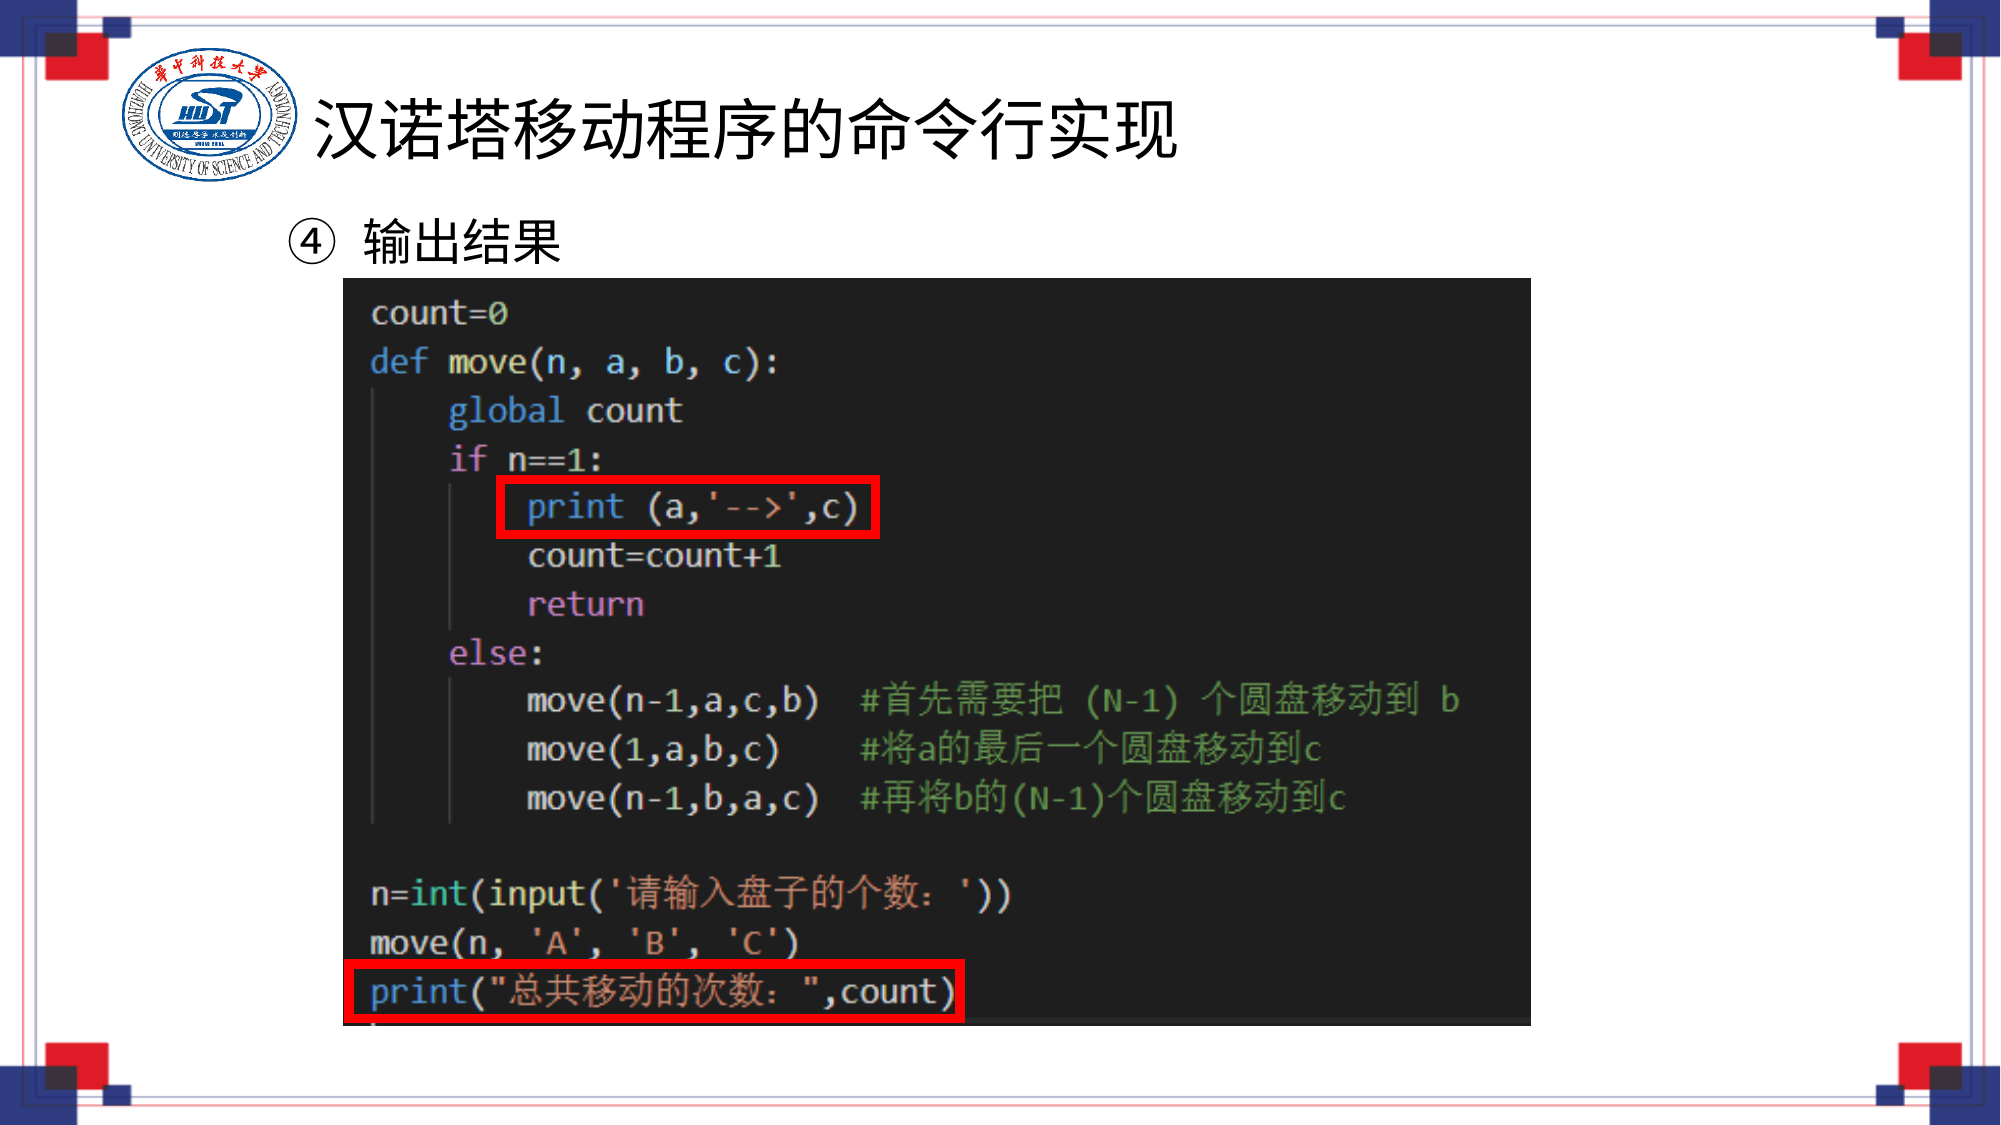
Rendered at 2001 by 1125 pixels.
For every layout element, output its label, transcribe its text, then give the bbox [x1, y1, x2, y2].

text_box 汉诺塔移动程序的命令行实现 [297, 40, 1531, 176]
text_box 输出结果 [272, 203, 922, 278]
picture [0, 0, 2001, 1125]
